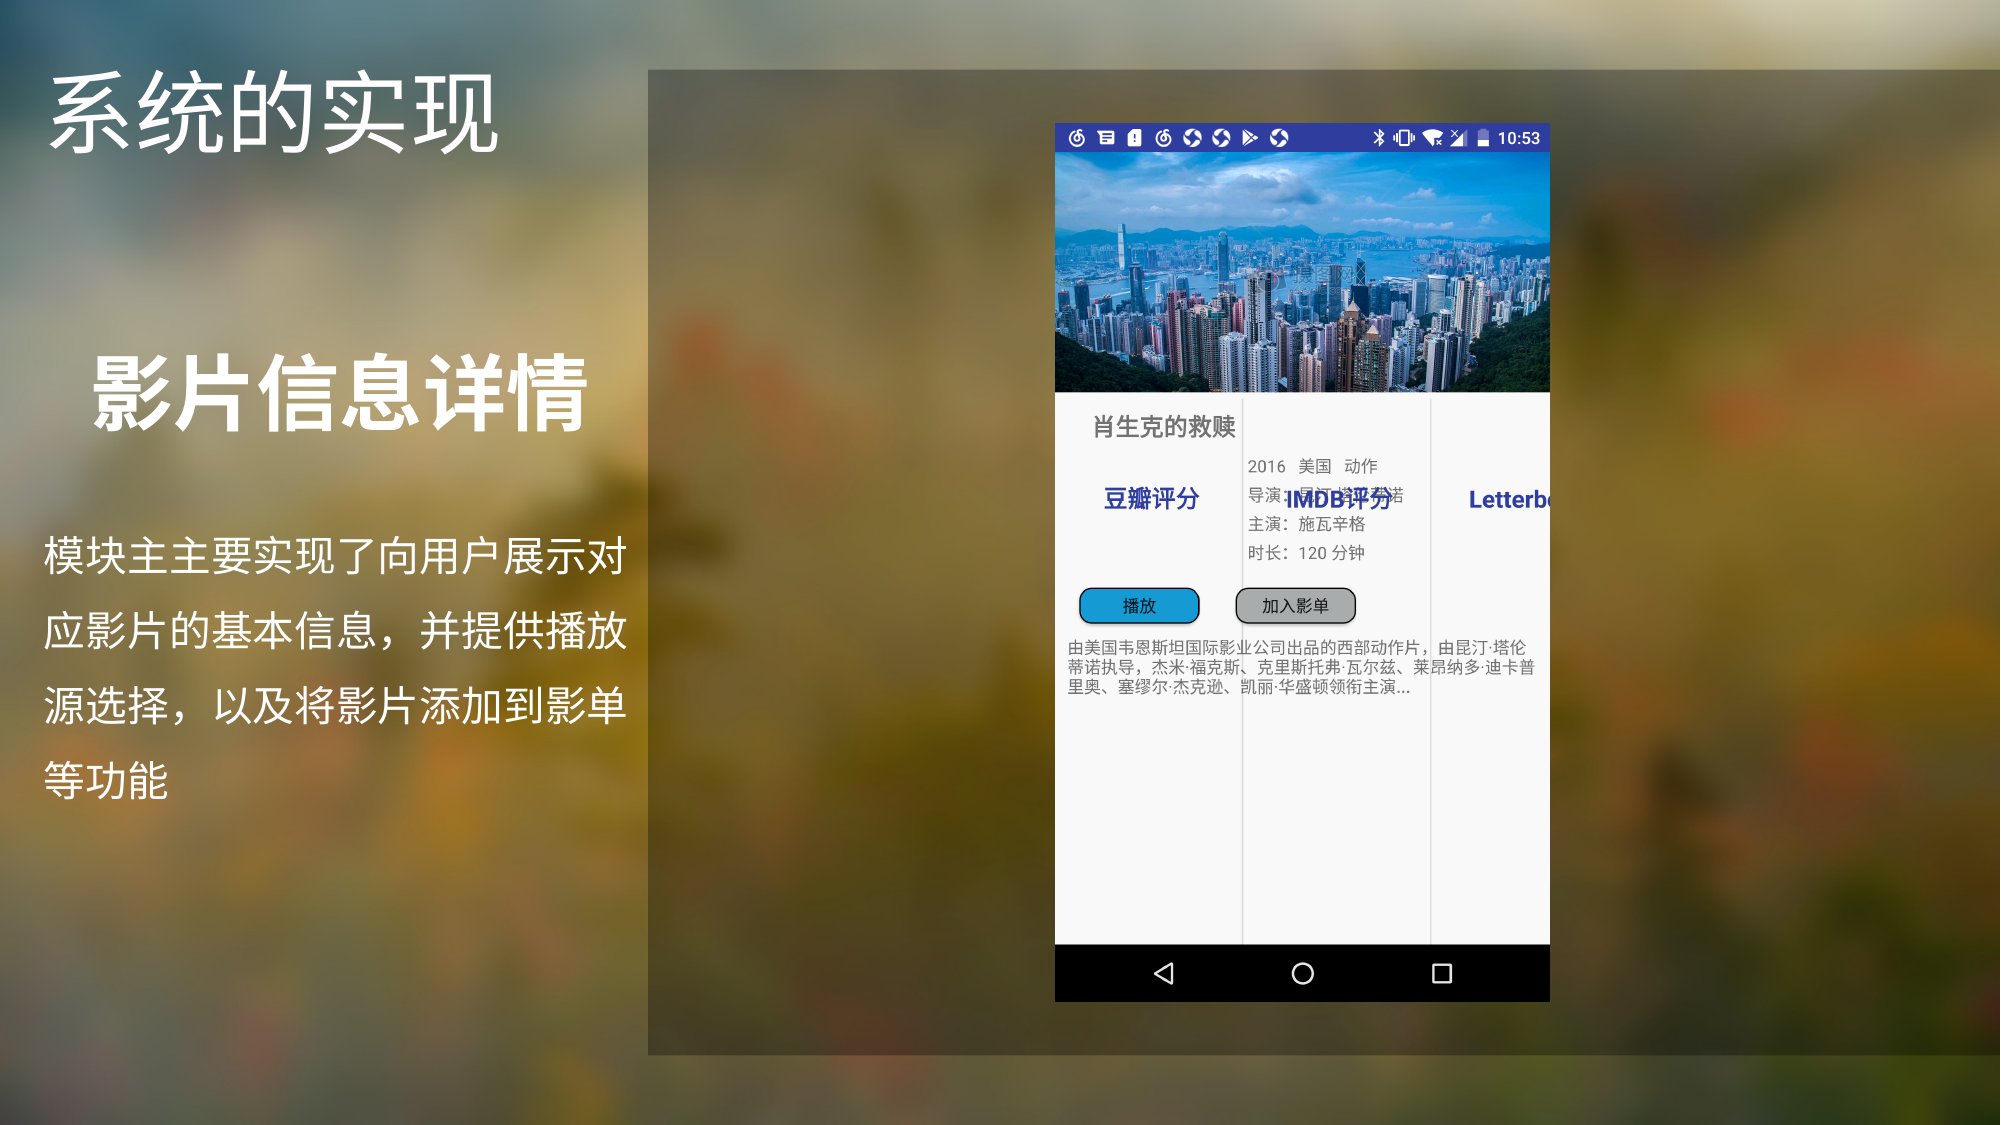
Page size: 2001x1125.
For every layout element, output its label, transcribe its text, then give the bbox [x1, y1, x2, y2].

text_box 影片信息详情 [75, 333, 605, 449]
text_box 系统的实现 [28, 61, 540, 207]
text_box 模块主主要实现了向用户展示对应影片的基本信息，并提供播放源选择，以及将影片添加到影单等功能 [28, 496, 652, 812]
picture [0, 0, 2000, 1125]
